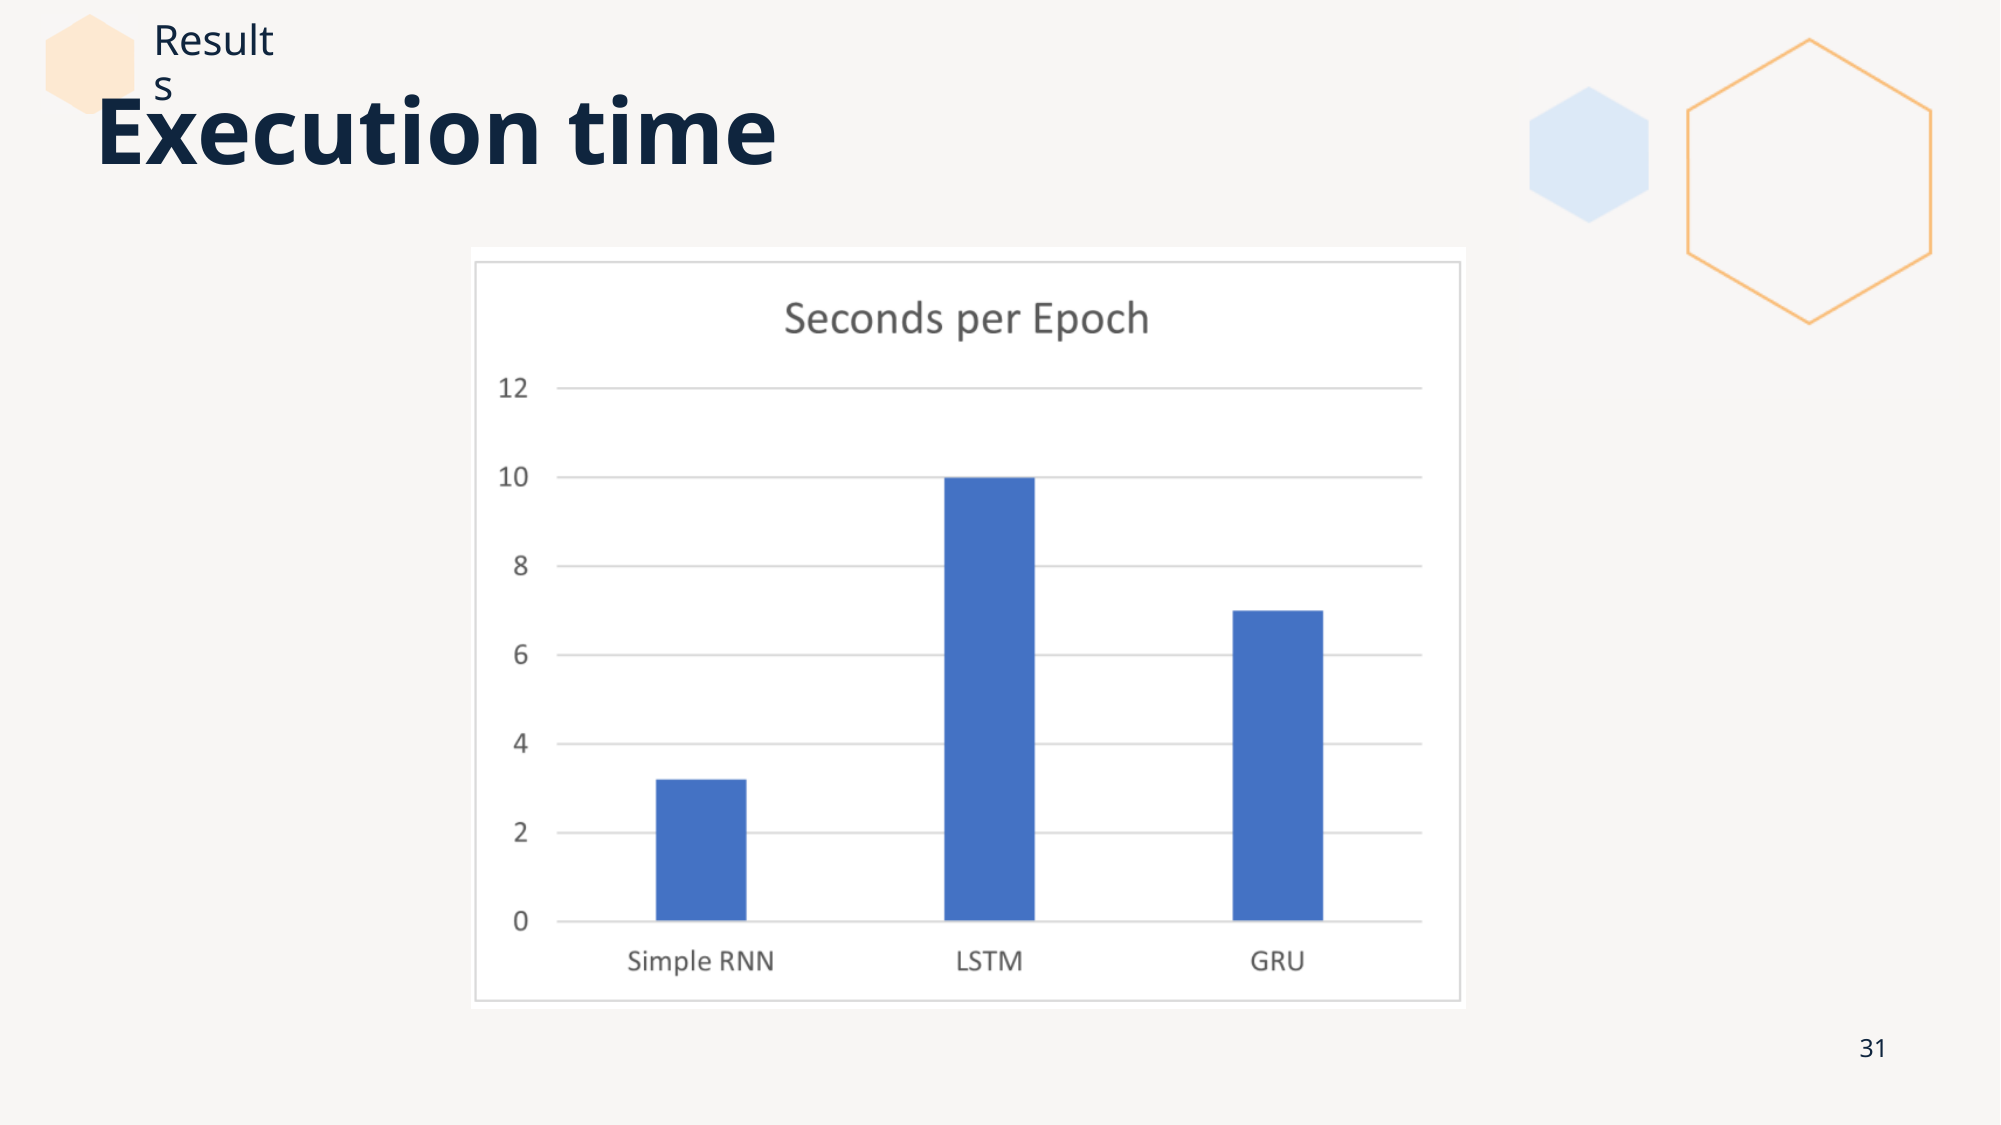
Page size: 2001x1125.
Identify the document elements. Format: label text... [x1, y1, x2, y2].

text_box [40, 14, 299, 114]
picture [471, 247, 1466, 1009]
picture [1518, 0, 1959, 399]
title Execution time [79, 78, 1518, 296]
slide_number 31 [1836, 1020, 1912, 1080]
